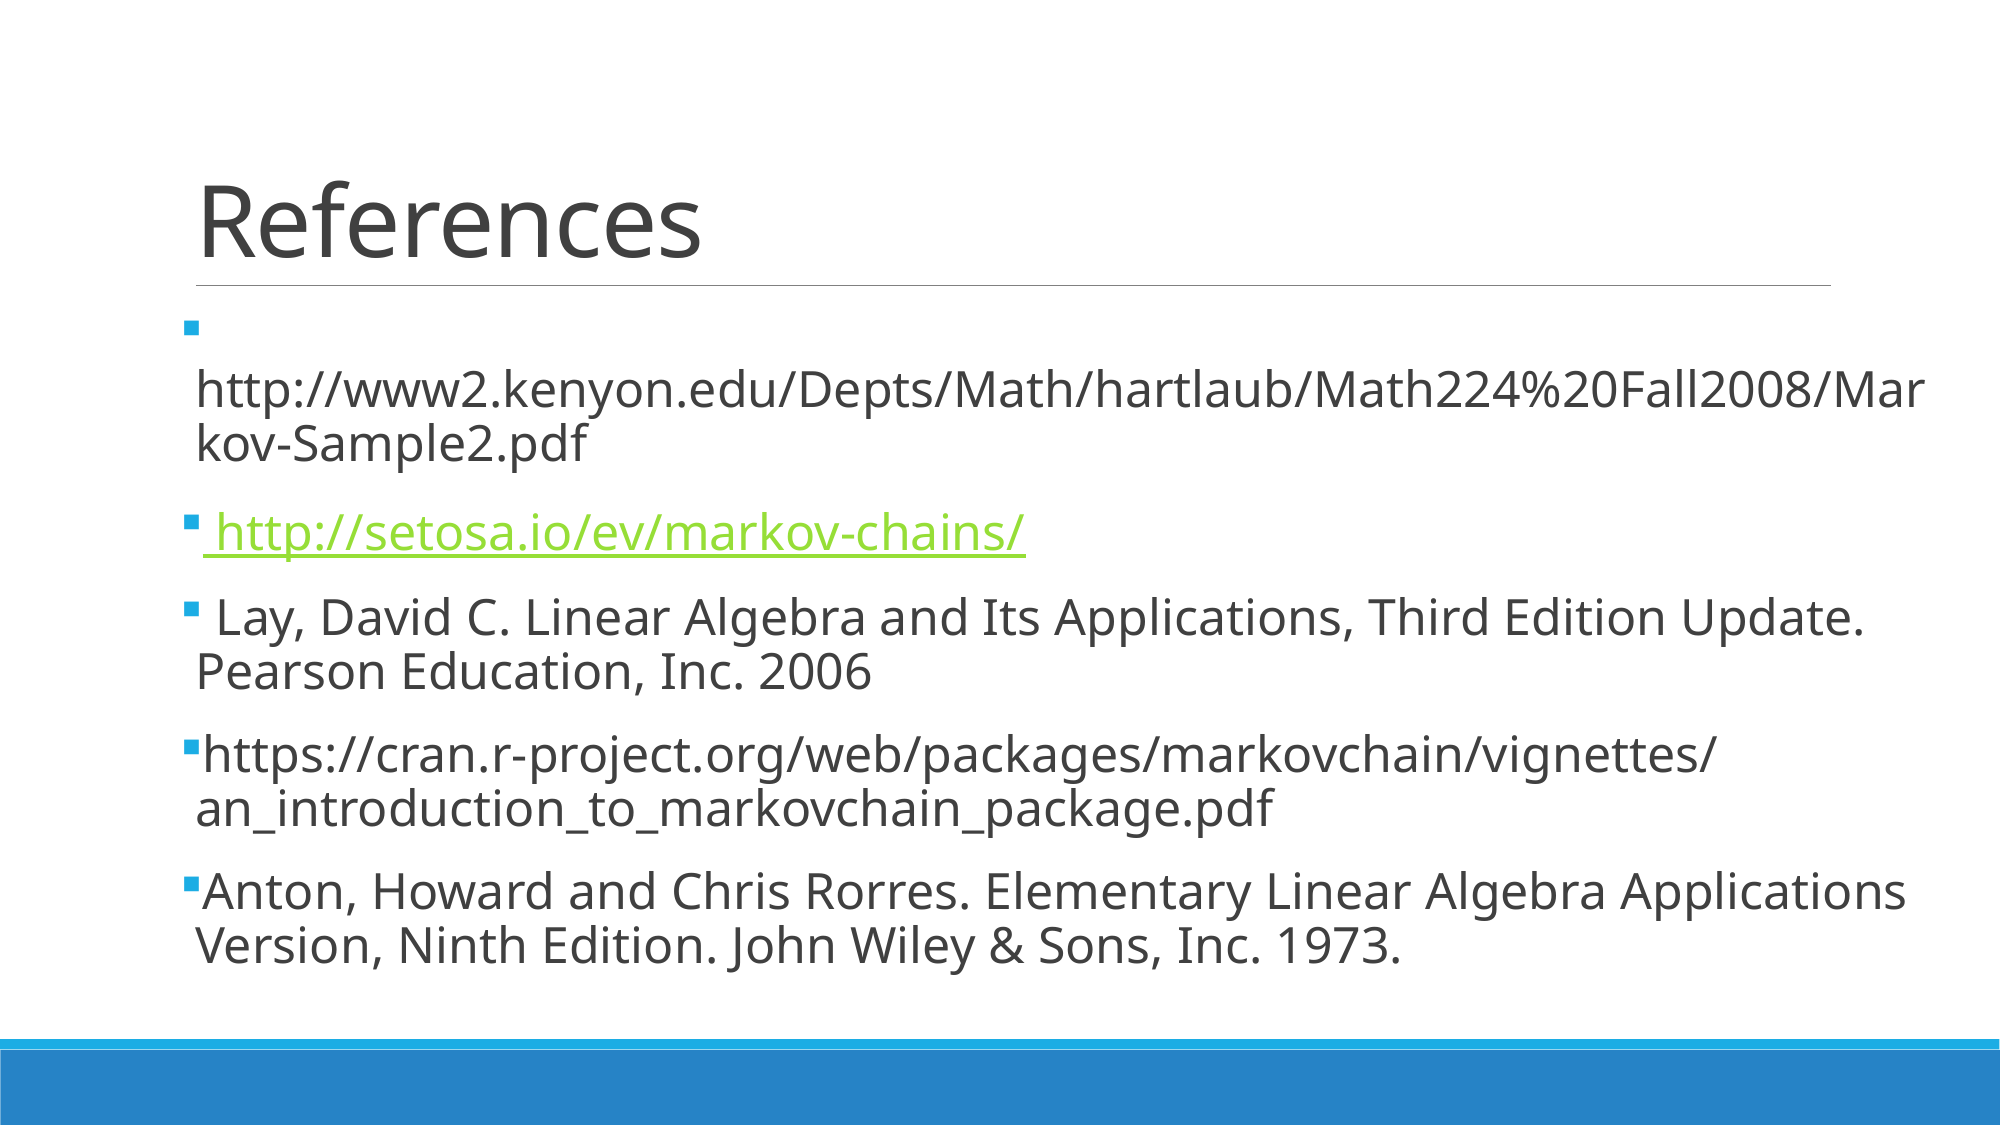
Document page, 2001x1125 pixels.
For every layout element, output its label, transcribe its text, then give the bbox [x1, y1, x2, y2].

list http://www2.kenyon.edu/Depts/Math/hartlaub/Math224%20Fall2008/Markov-Sample2.pdf http://setosa.io/ev/markov-chains/ Lay, David C. Linear Algebra and Its Applications, Third Edition Update. Pearson Education, Inc. 2006 https://cran.r-project.org/web/packages/markovchain/vignettes/an_introduction_to_markovchain_package.pdf Anton, Howard and Chris Rorres. Elementary Linear Algebra Applications Version, Ninth Edition. John Wiley & Sons, Inc. 1973. [180, 302, 1942, 1015]
title References [180, 47, 1830, 285]
